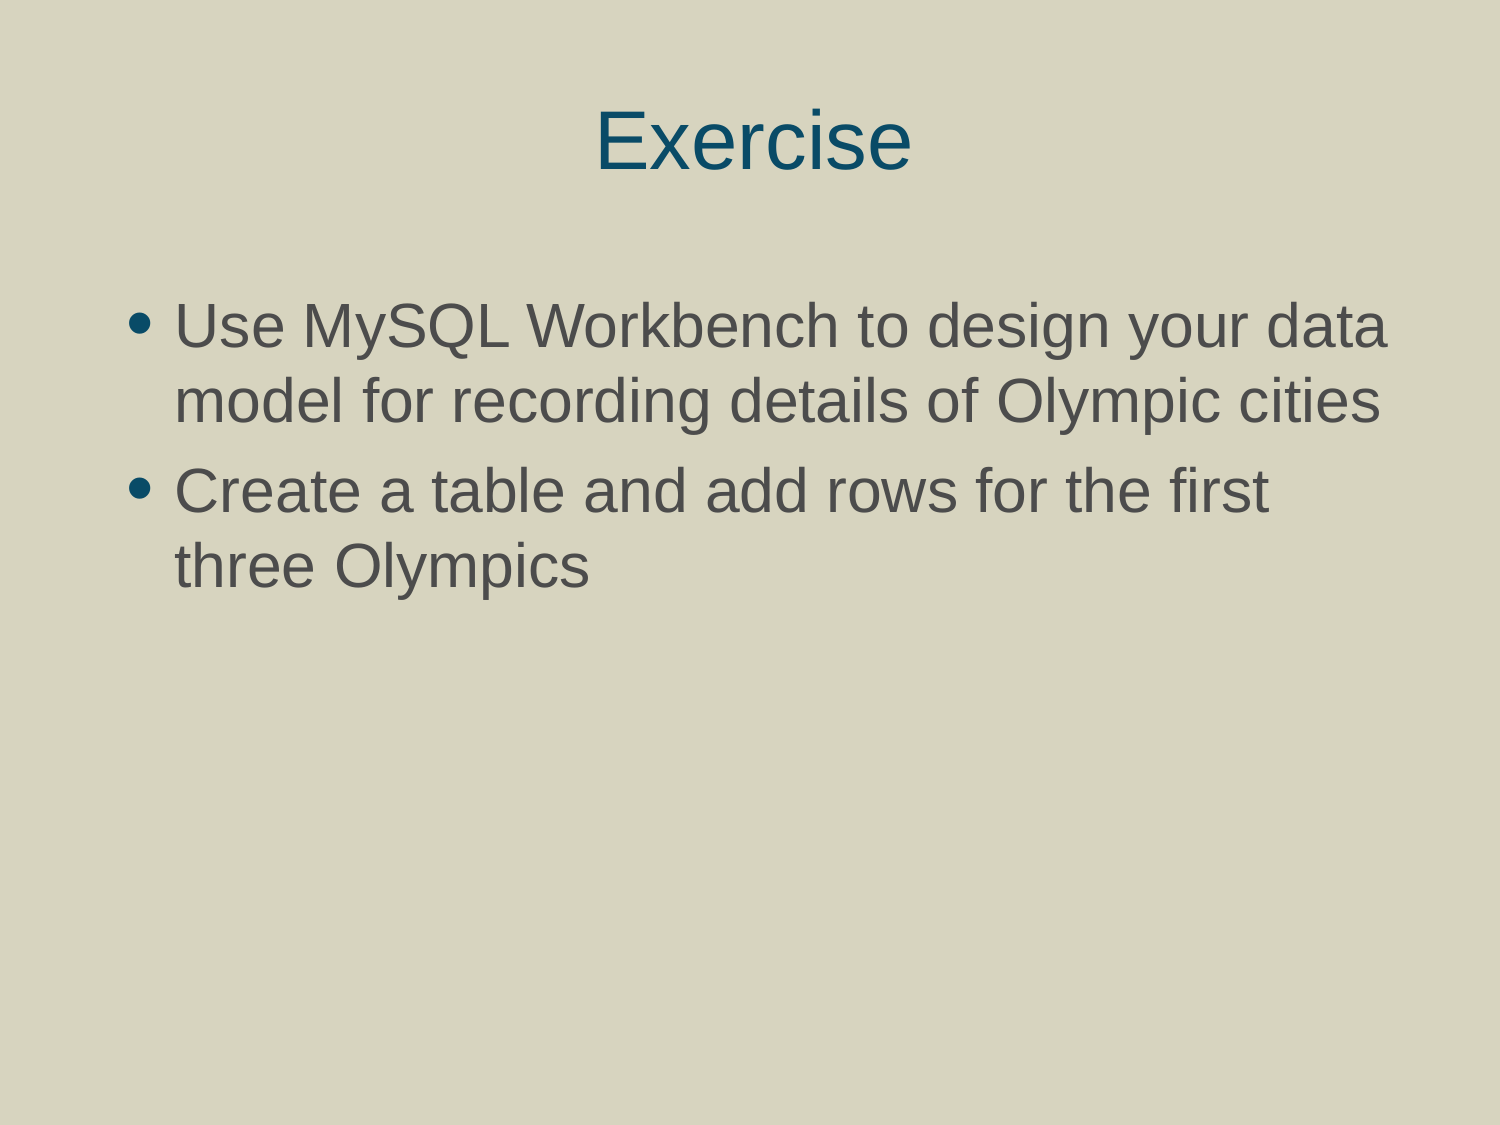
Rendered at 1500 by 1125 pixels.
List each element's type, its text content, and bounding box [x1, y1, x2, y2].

list Use MySQL Workbench to design your data model for recording details of Olympic cities Create a table and add rows for the first three Olympics [89, 277, 1419, 1021]
title Exercise [89, 45, 1419, 228]
